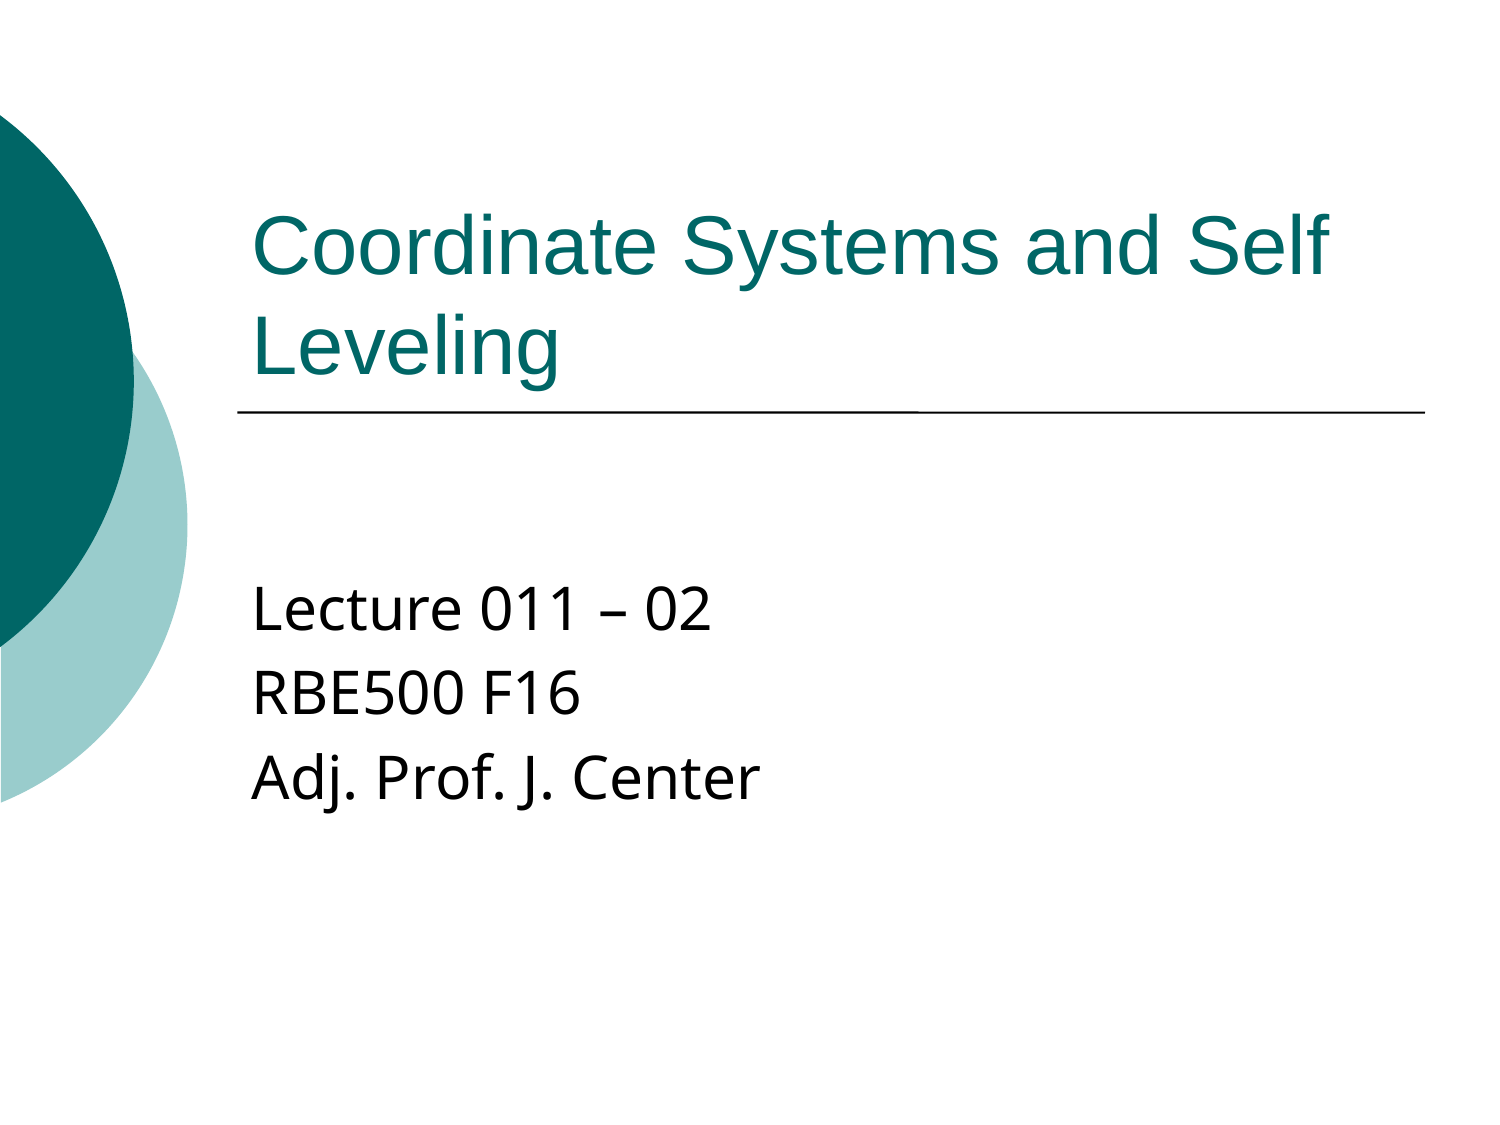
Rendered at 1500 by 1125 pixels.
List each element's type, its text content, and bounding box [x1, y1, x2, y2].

title Coordinate Systems and Self Leveling [236, 161, 1425, 399]
subtitle Lecture 011 – 02 RBE500 F16 Adj. Prof. J. Center [236, 562, 1425, 850]
